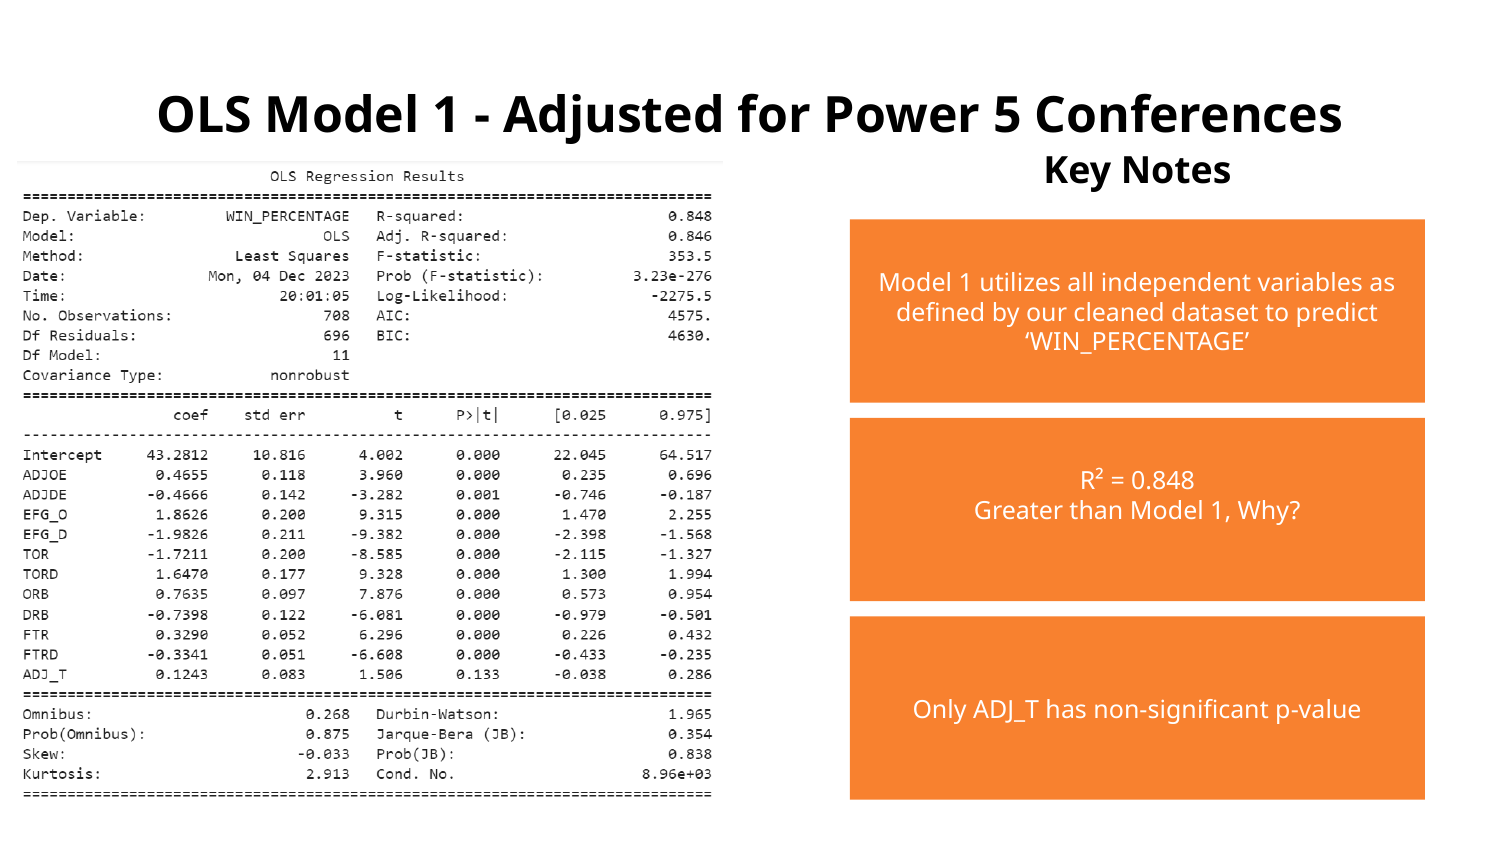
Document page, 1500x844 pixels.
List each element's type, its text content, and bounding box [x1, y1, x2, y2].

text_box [849, 133, 1426, 800]
title OLS Model 1 - Adjusted for Power 5 Conferences [75, 67, 1425, 162]
picture [17, 160, 723, 806]
